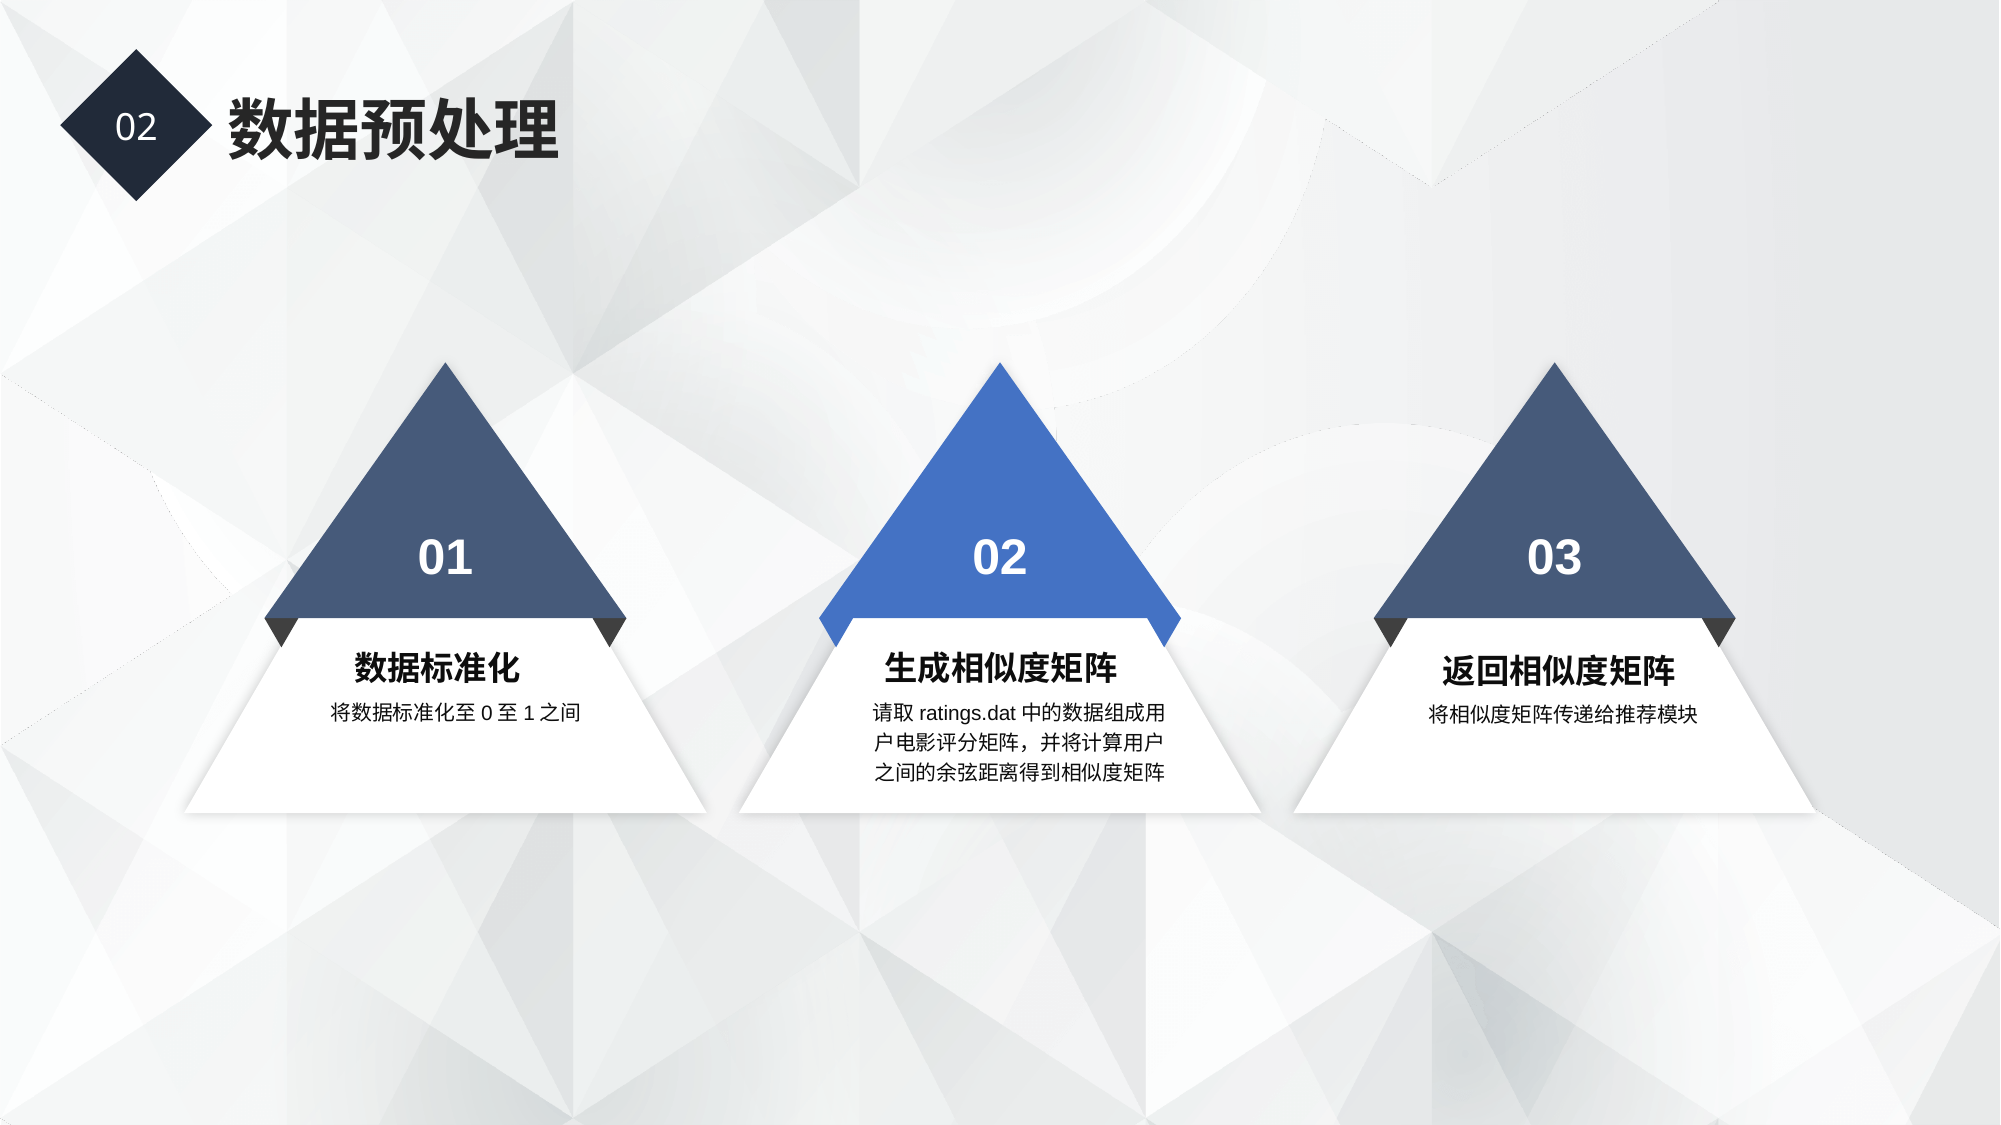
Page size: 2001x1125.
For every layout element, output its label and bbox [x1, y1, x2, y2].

text_box [294, 647, 618, 786]
text_box [264, 362, 627, 648]
text_box [1373, 362, 1736, 648]
text_box [858, 647, 1182, 786]
text_box [1401, 649, 1725, 789]
text_box [60, 49, 834, 202]
text_box [819, 362, 1182, 648]
picture [0, 0, 2000, 1125]
